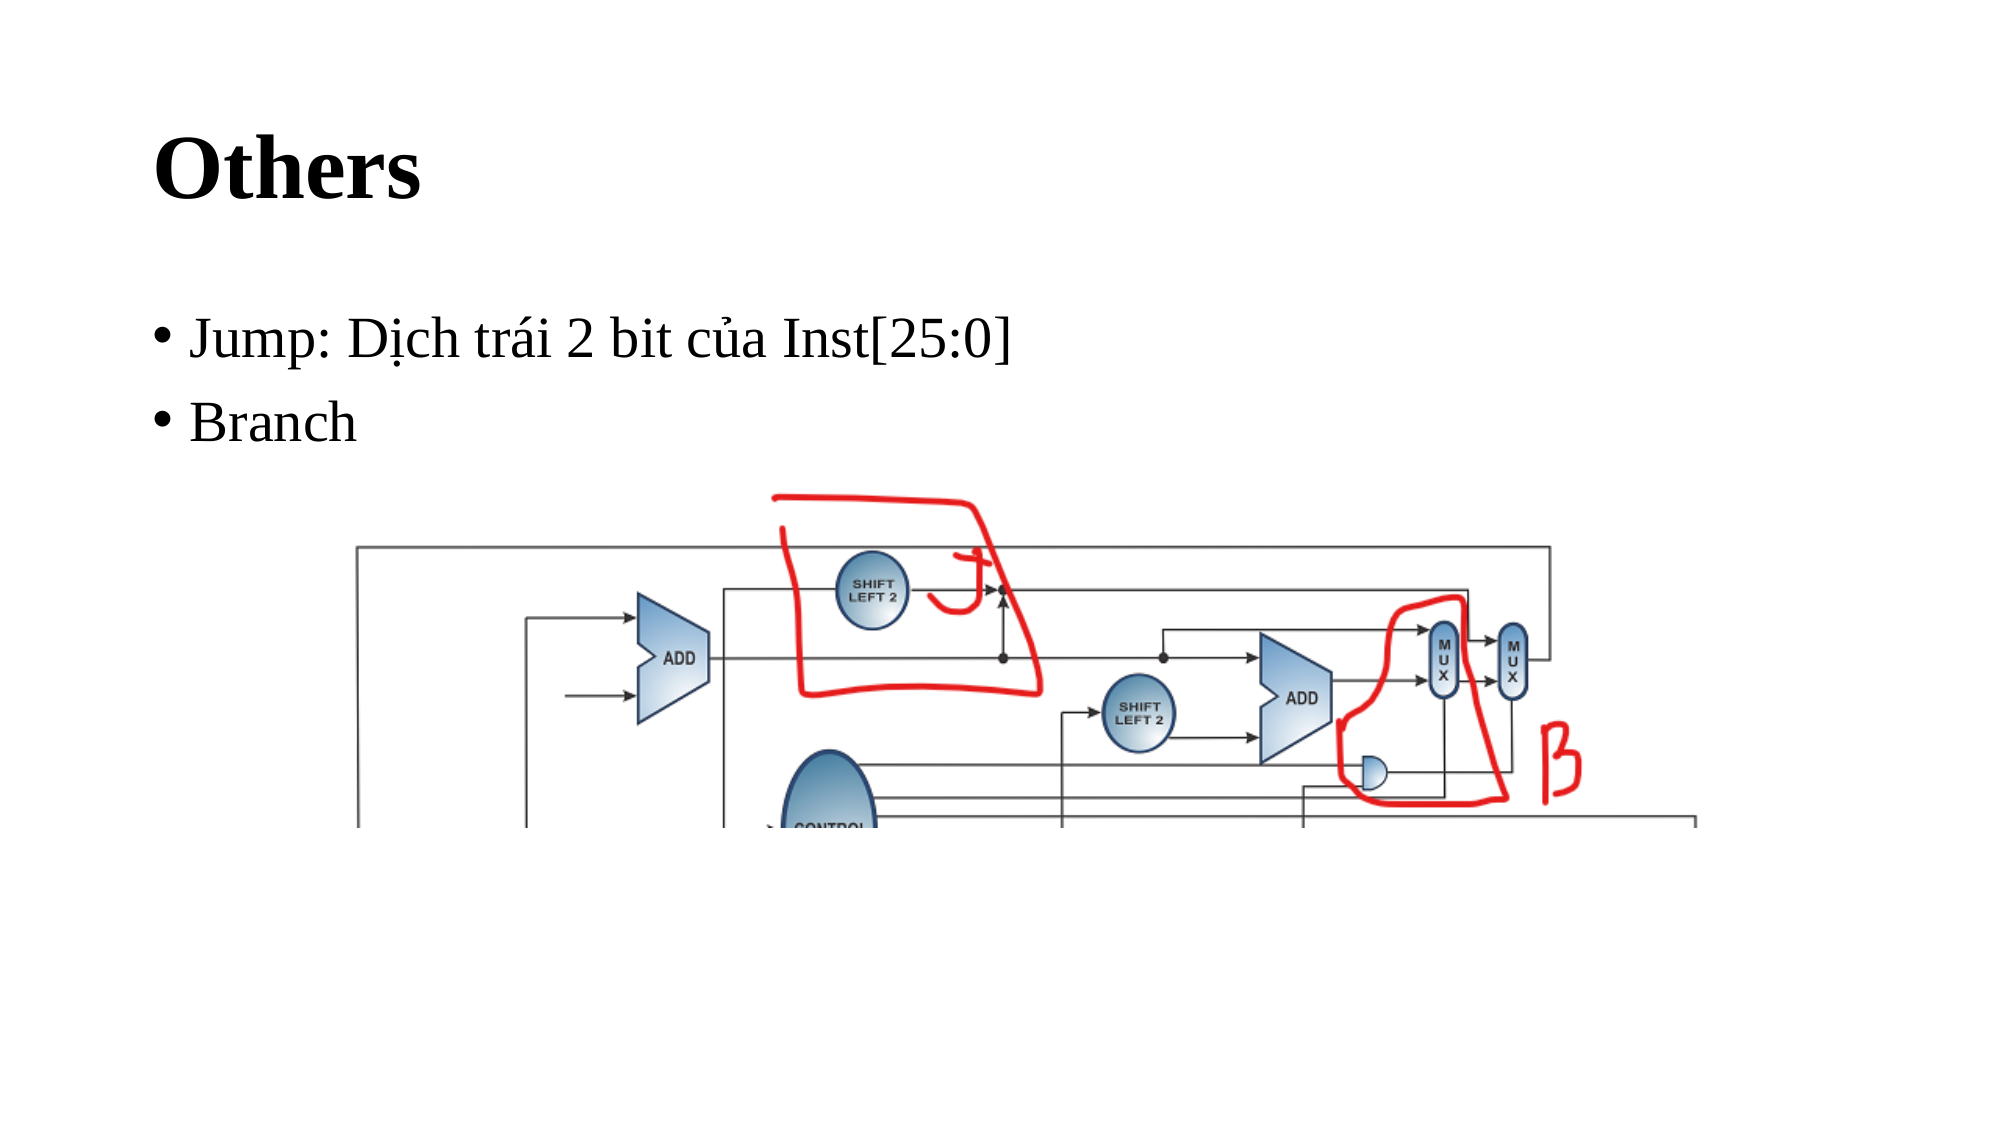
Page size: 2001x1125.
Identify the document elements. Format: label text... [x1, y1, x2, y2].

picture [287, 485, 1713, 828]
title Others [137, 59, 1863, 278]
list Jump: Dịch trái 2 bit của Inst[25:0] Branch [137, 299, 1863, 1014]
